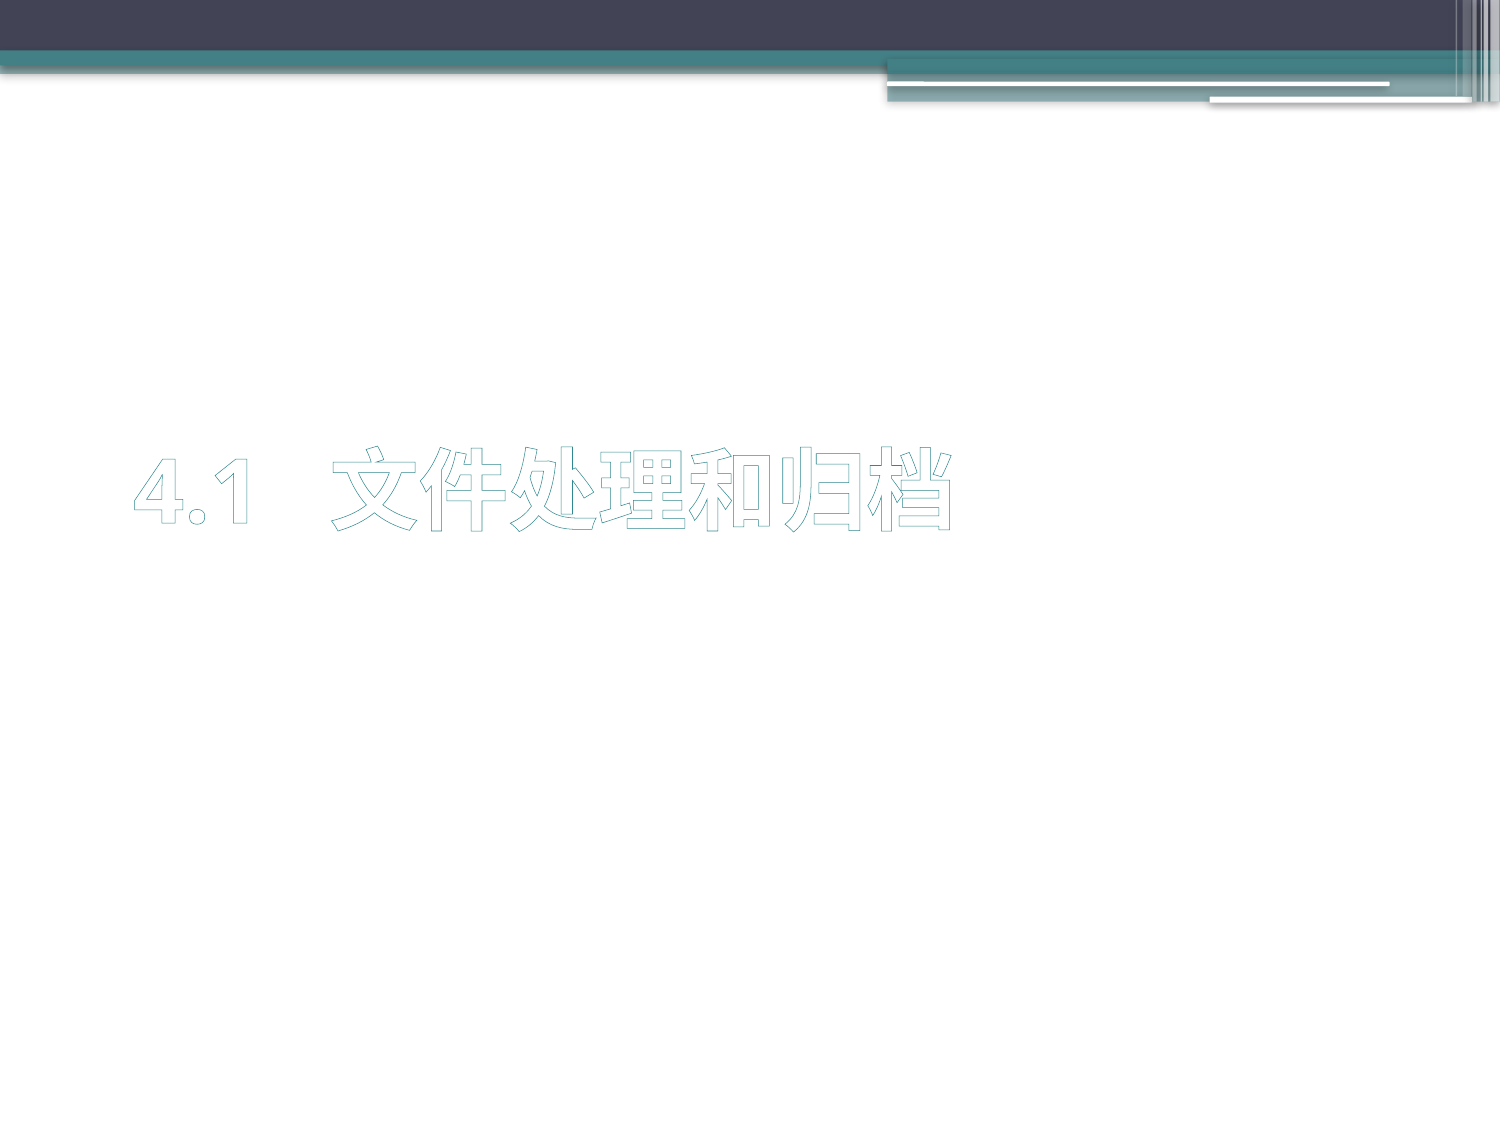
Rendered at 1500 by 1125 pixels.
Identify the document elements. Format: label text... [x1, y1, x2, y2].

title 4.1 文件处理和归档 [118, 324, 1394, 549]
